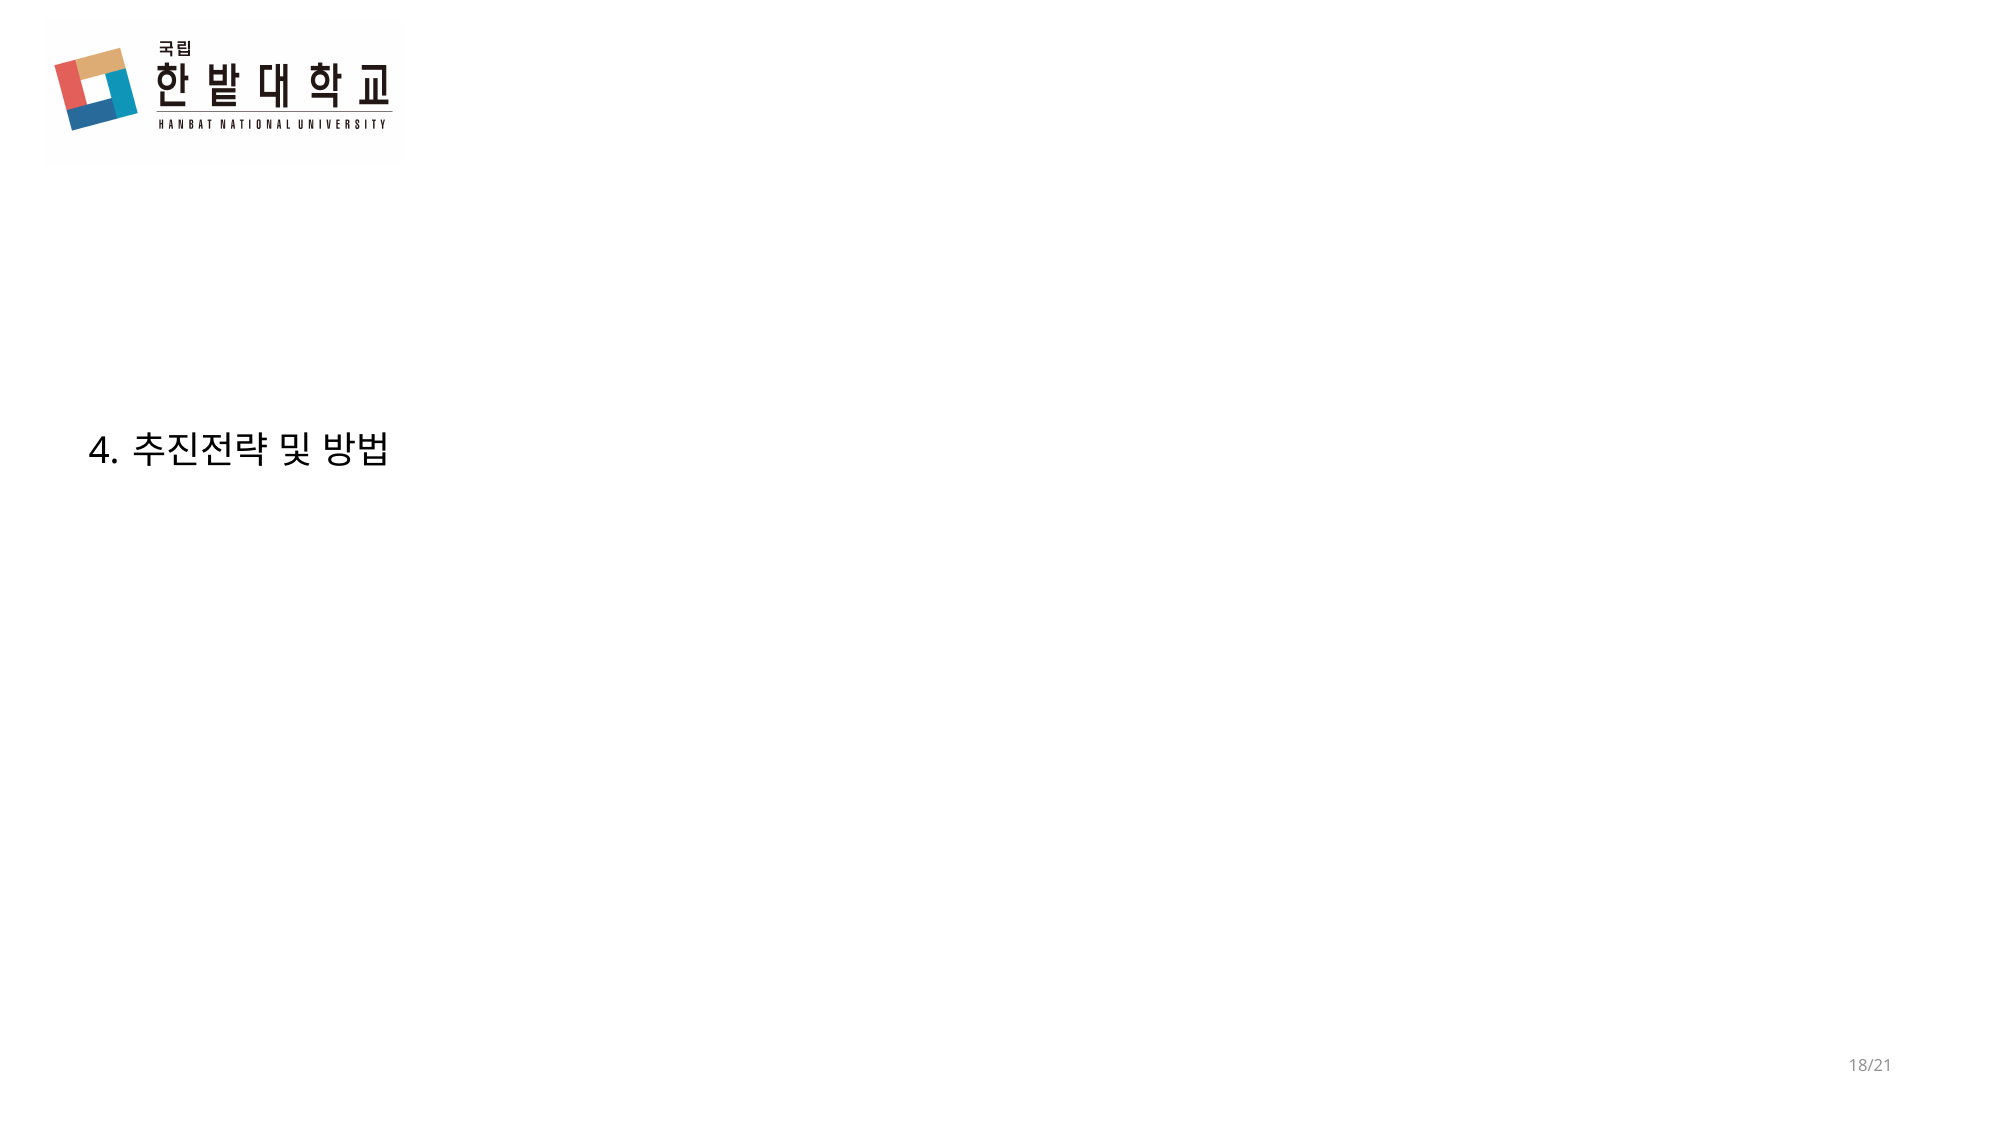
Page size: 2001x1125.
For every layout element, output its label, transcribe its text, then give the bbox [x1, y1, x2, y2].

slide_number 18/21 [1370, 1054, 1908, 1078]
title 4. 추진전략 및 방법 [73, 418, 1702, 569]
picture [45, 19, 405, 164]
